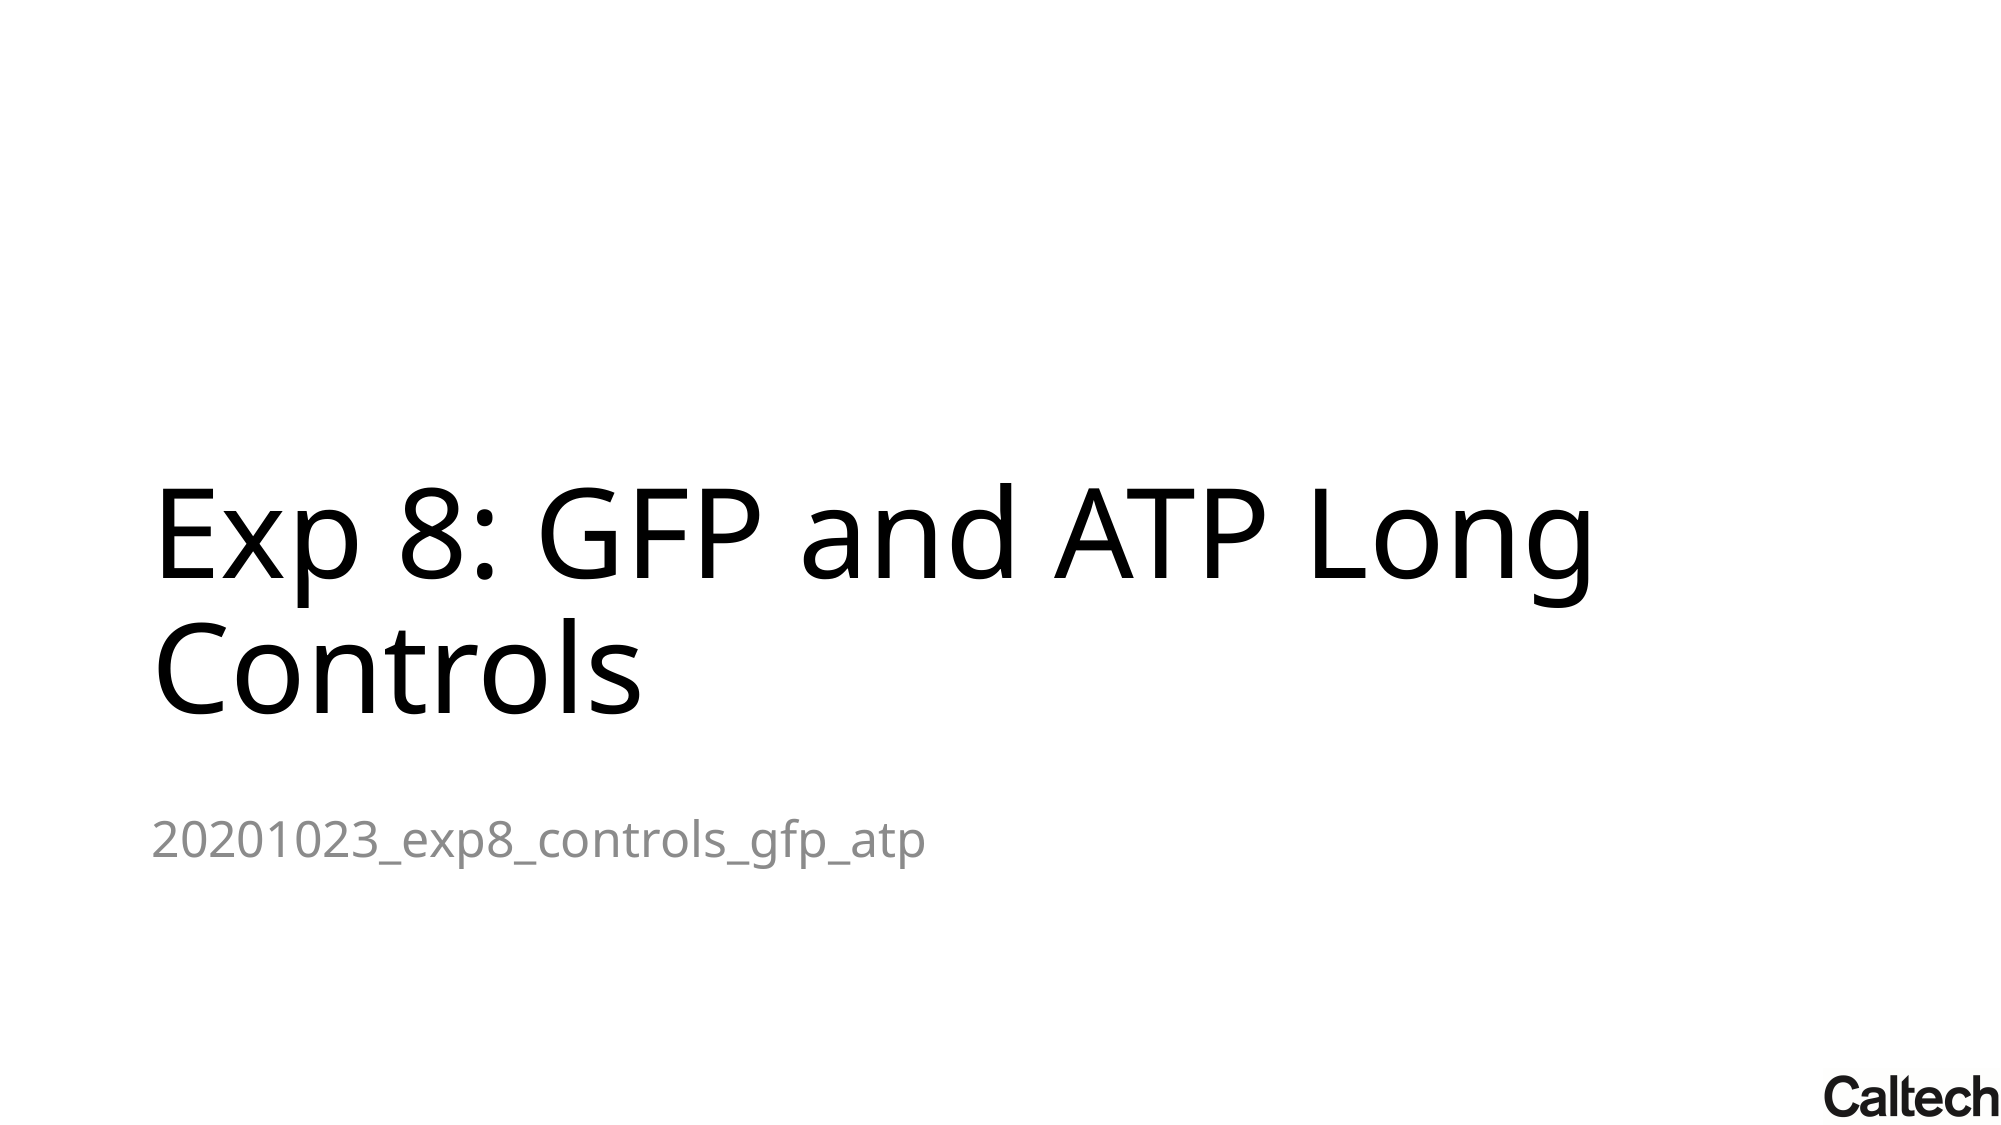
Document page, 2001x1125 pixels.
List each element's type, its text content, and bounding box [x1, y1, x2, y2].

title Exp 8: GFP and ATP Long Controls [136, 280, 1862, 749]
picture [1823, 1068, 2000, 1125]
list 20201023_exp8_controls_gfp_atp [136, 752, 1862, 999]
